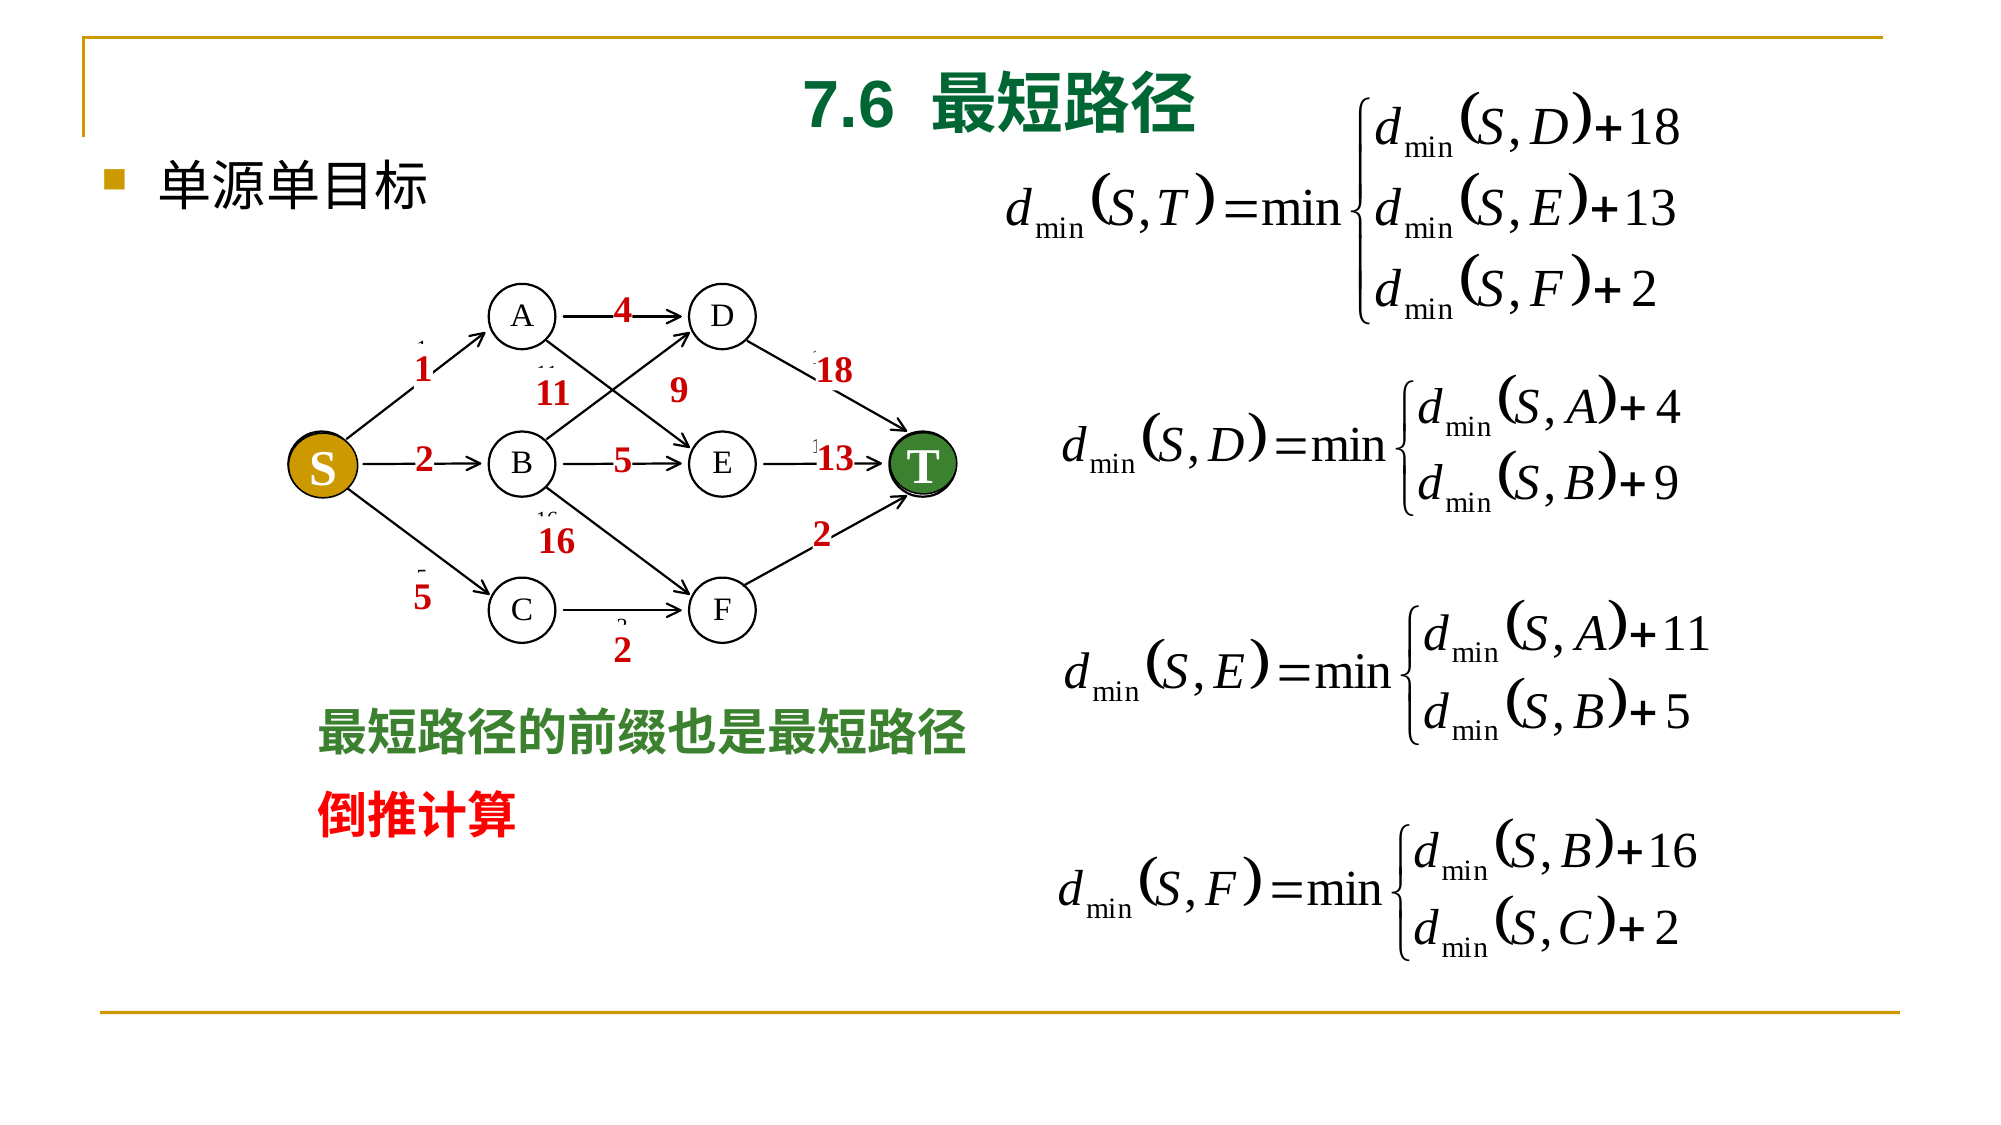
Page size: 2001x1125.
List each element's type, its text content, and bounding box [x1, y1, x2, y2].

list 单源单目标 [86, 137, 750, 971]
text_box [277, 273, 981, 671]
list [1055, 594, 1717, 758]
title 7.6 最短路径 [99, 45, 1900, 161]
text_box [1053, 368, 1688, 529]
text_box 最短路径的前缀也是最短路径 倒推计算 [317, 676, 991, 844]
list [1049, 812, 1708, 974]
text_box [997, 86, 1688, 337]
